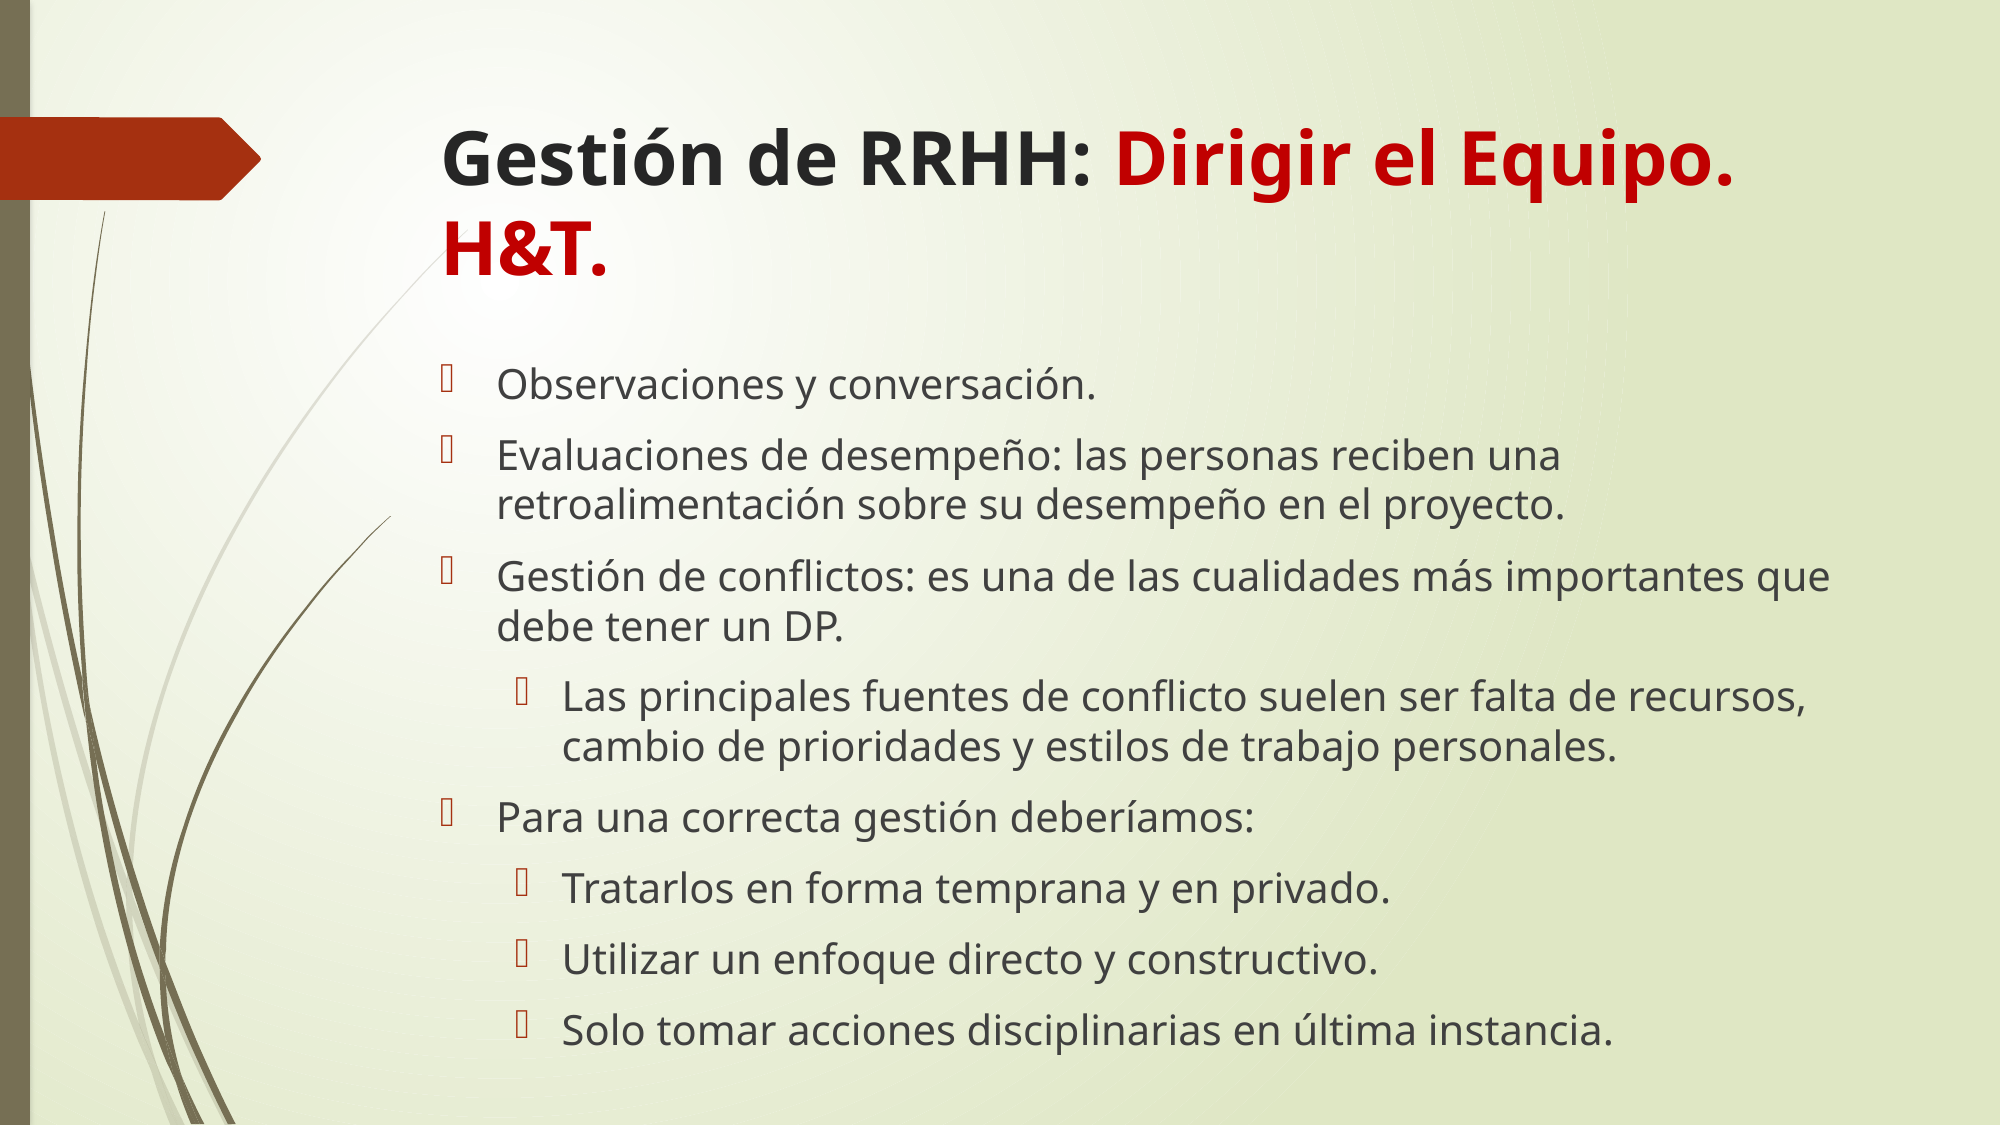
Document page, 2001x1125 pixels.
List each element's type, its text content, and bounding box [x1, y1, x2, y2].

title Gestión de RRHH: Dirigir el Equipo. H&T. [425, 102, 1888, 313]
list Observaciones y conversación. Evaluaciones de desempeño: las personas reciben una retroalimentación sobre su desempeño en el proyecto. Gestión de conflictos: es una de las cualidades más importantes que debe tener un DP. Las principales fuentes de conflicto suelen ser falta de recursos, cambio de prioridades y estilos de trabajo personales. Para una correcta gestión deberíamos: Tratarlos en forma temprana y en privado. Utilizar un enfoque directo y constructivo. Solo tomar acciones disciplinarias en última instancia. [424, 350, 1888, 1087]
